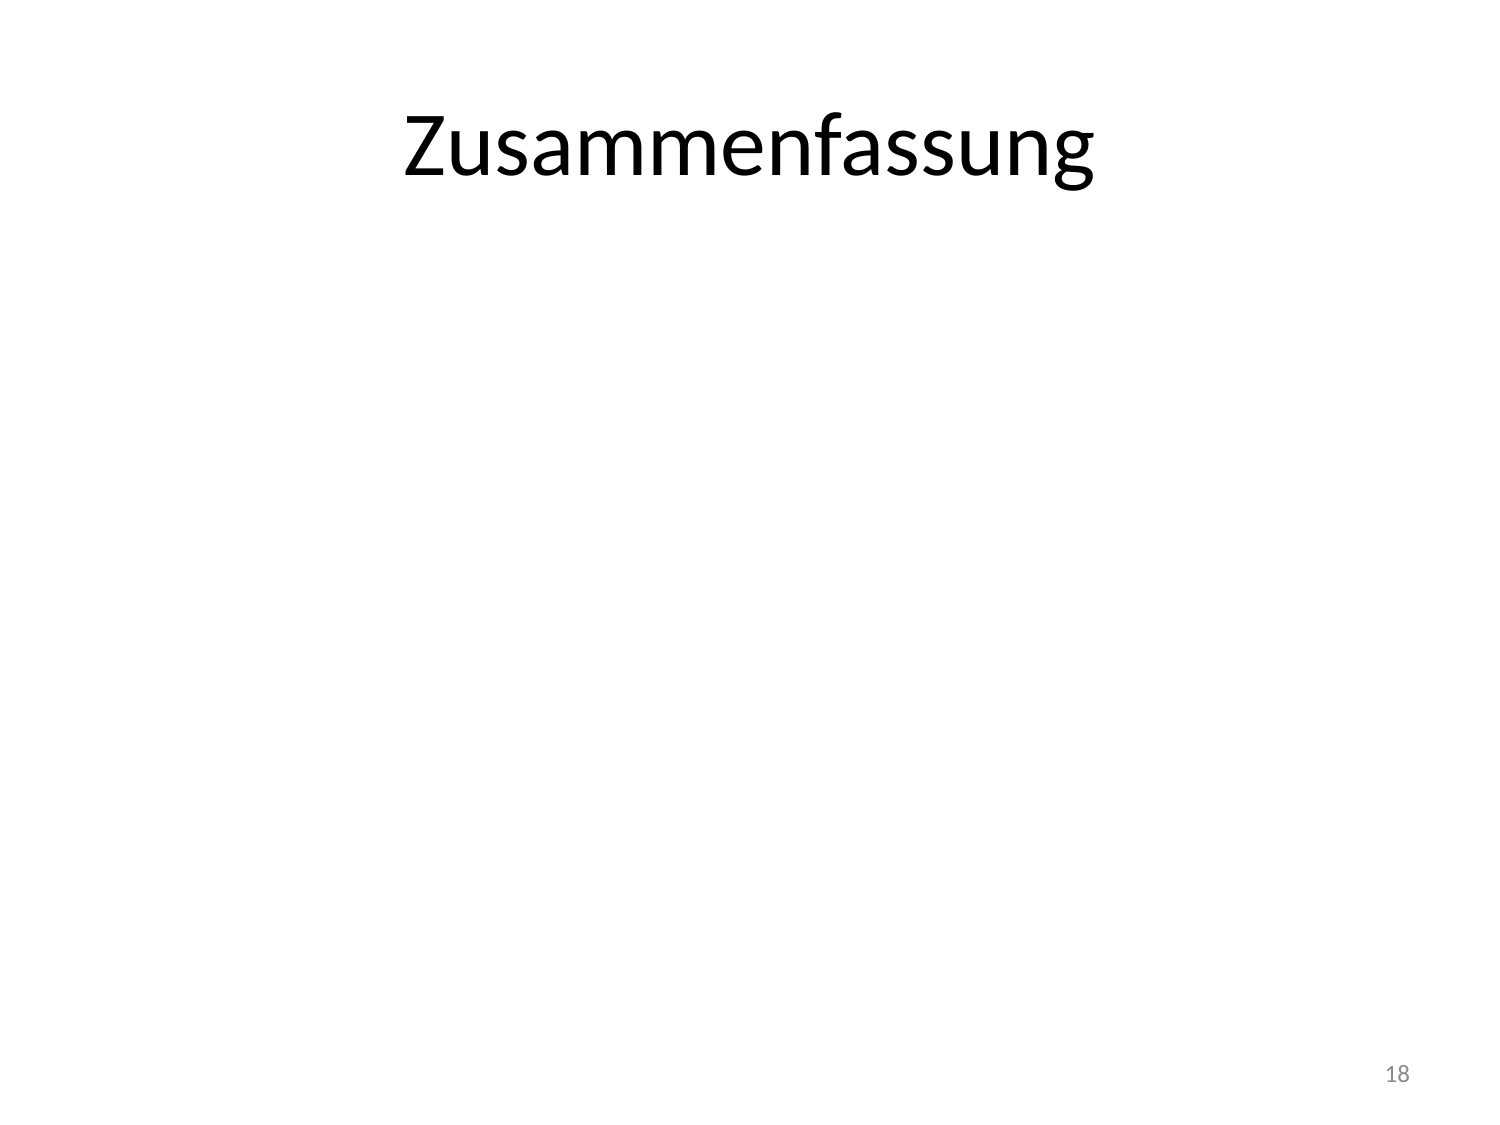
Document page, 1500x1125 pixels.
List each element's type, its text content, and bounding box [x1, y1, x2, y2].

slide_number 18 [1074, 1042, 1425, 1103]
title Zusammenfassung [75, 45, 1425, 233]
